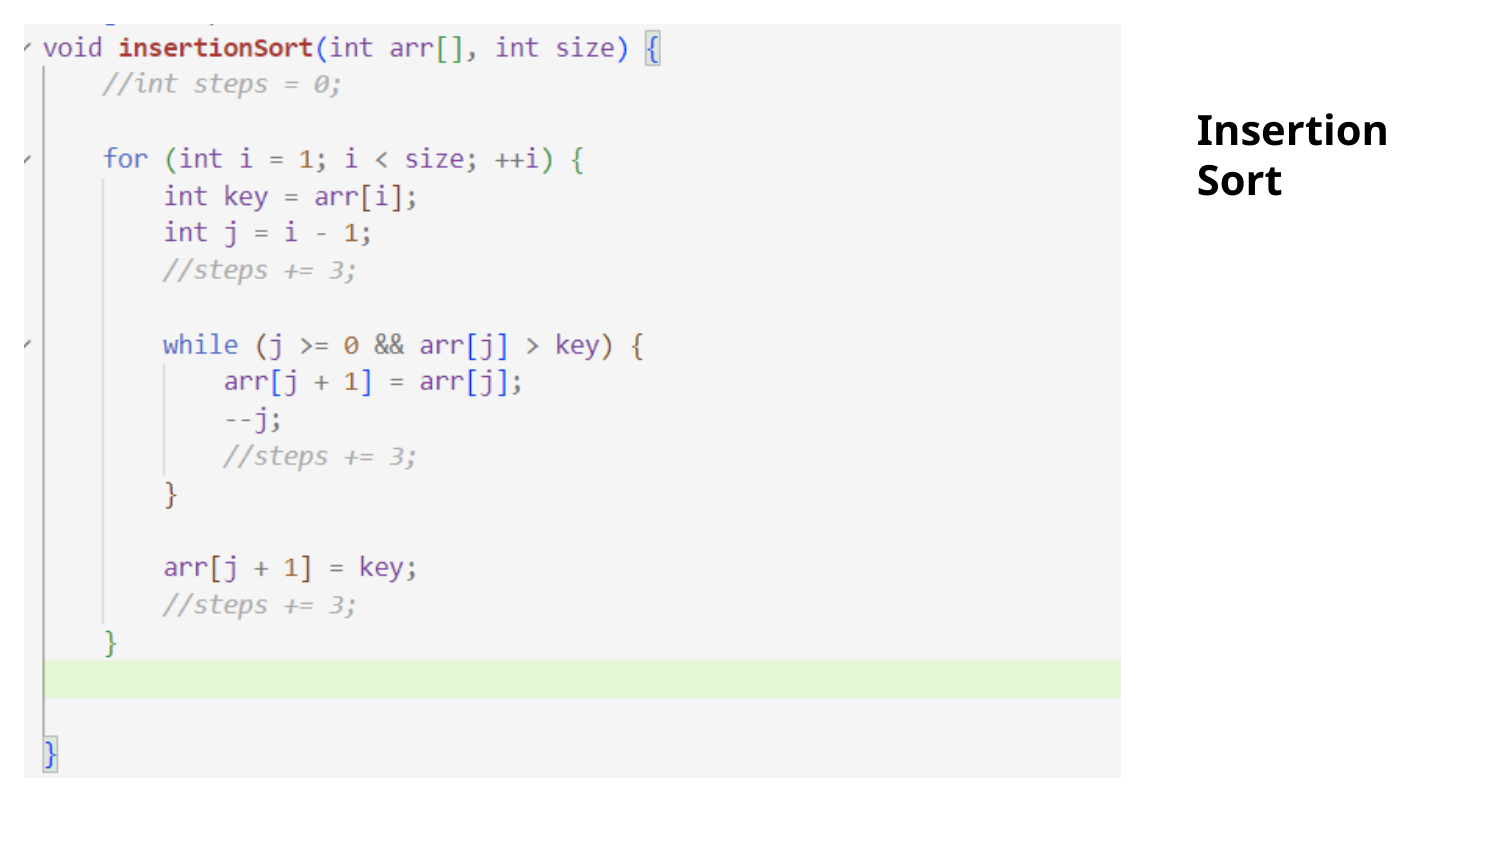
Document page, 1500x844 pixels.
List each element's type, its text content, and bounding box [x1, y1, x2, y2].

picture [24, 24, 1121, 779]
text_box Insertion Sort [1181, 88, 1471, 254]
